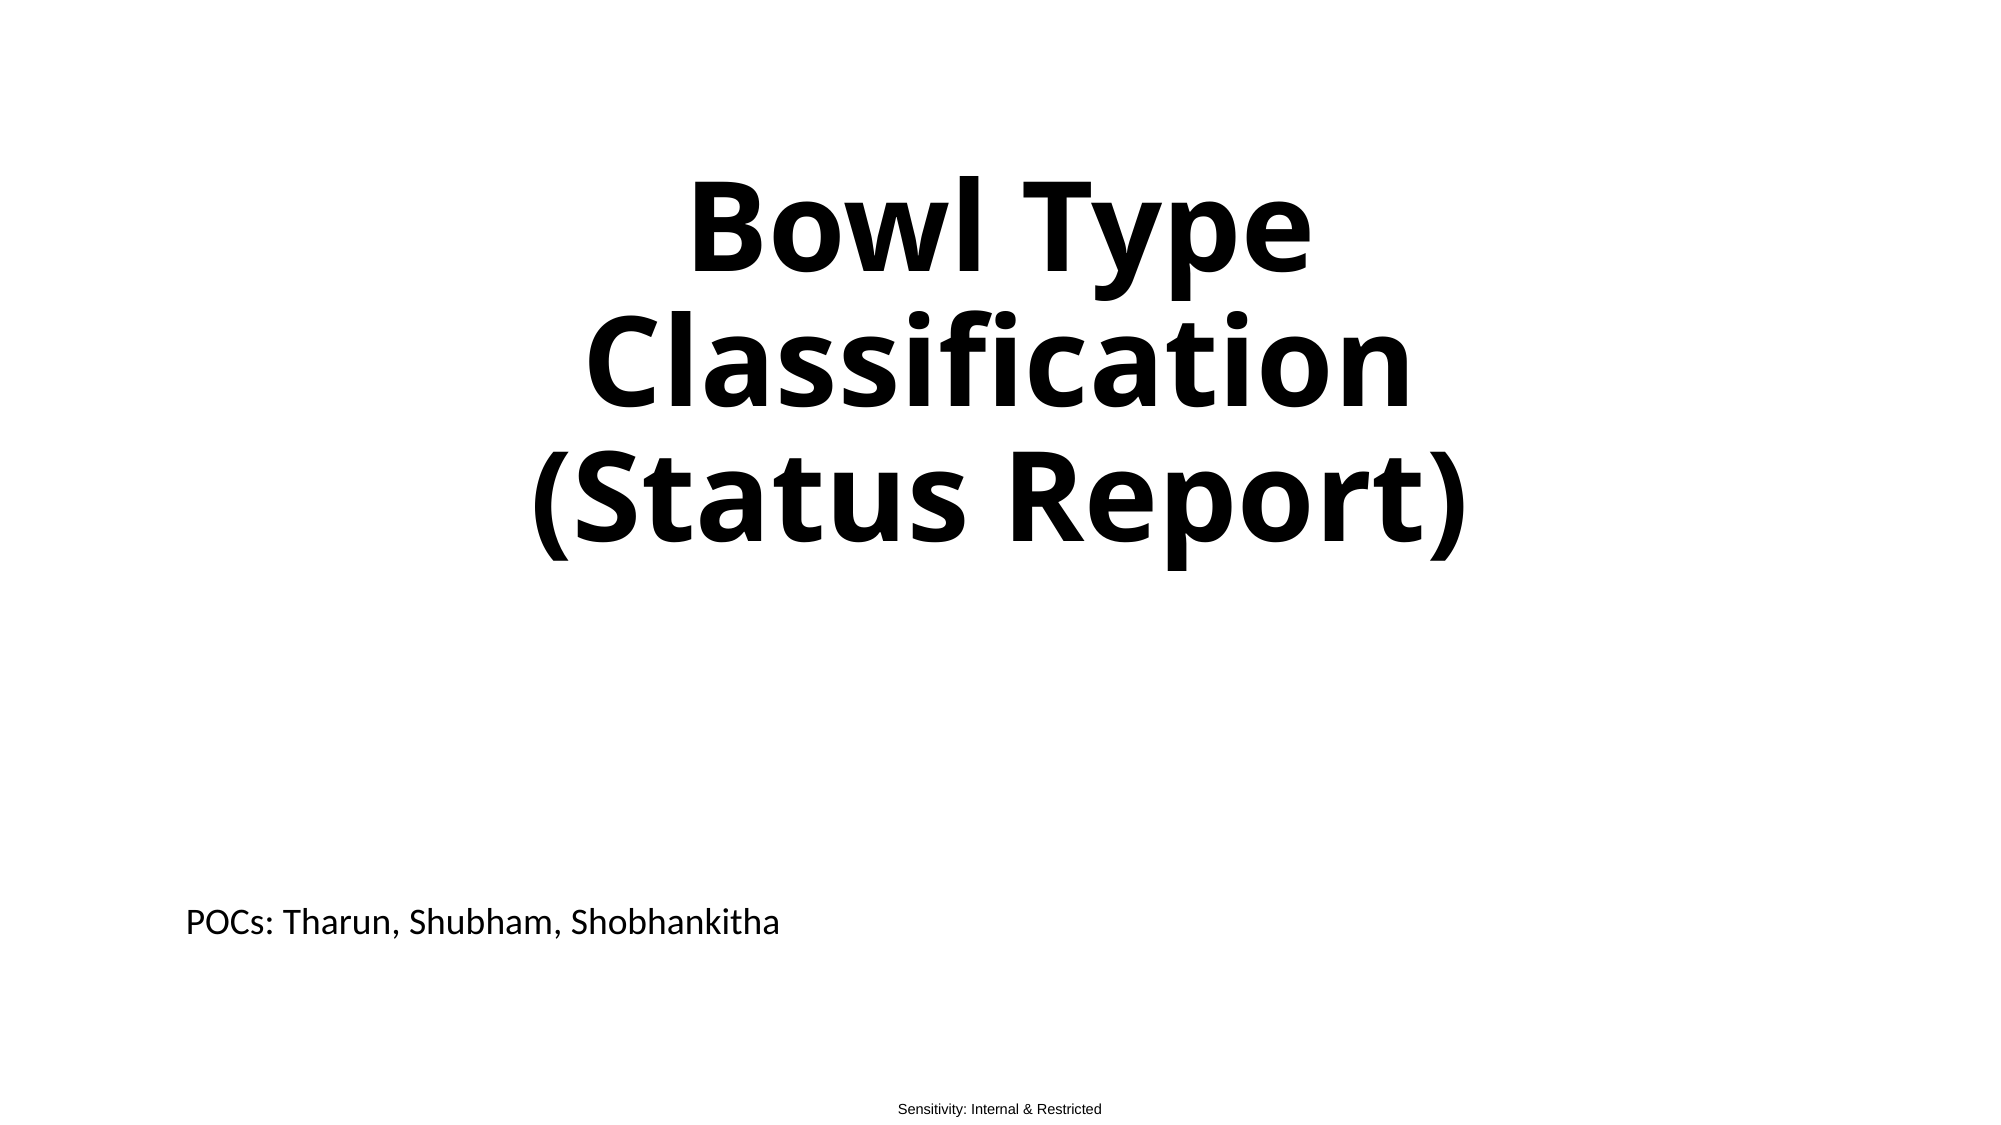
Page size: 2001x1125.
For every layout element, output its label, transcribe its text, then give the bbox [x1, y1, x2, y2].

title Bowl Type Classification (Status Report) [249, 184, 1750, 576]
text_box POCs: Tharun, Shubham, Shobhankitha [171, 889, 1208, 950]
